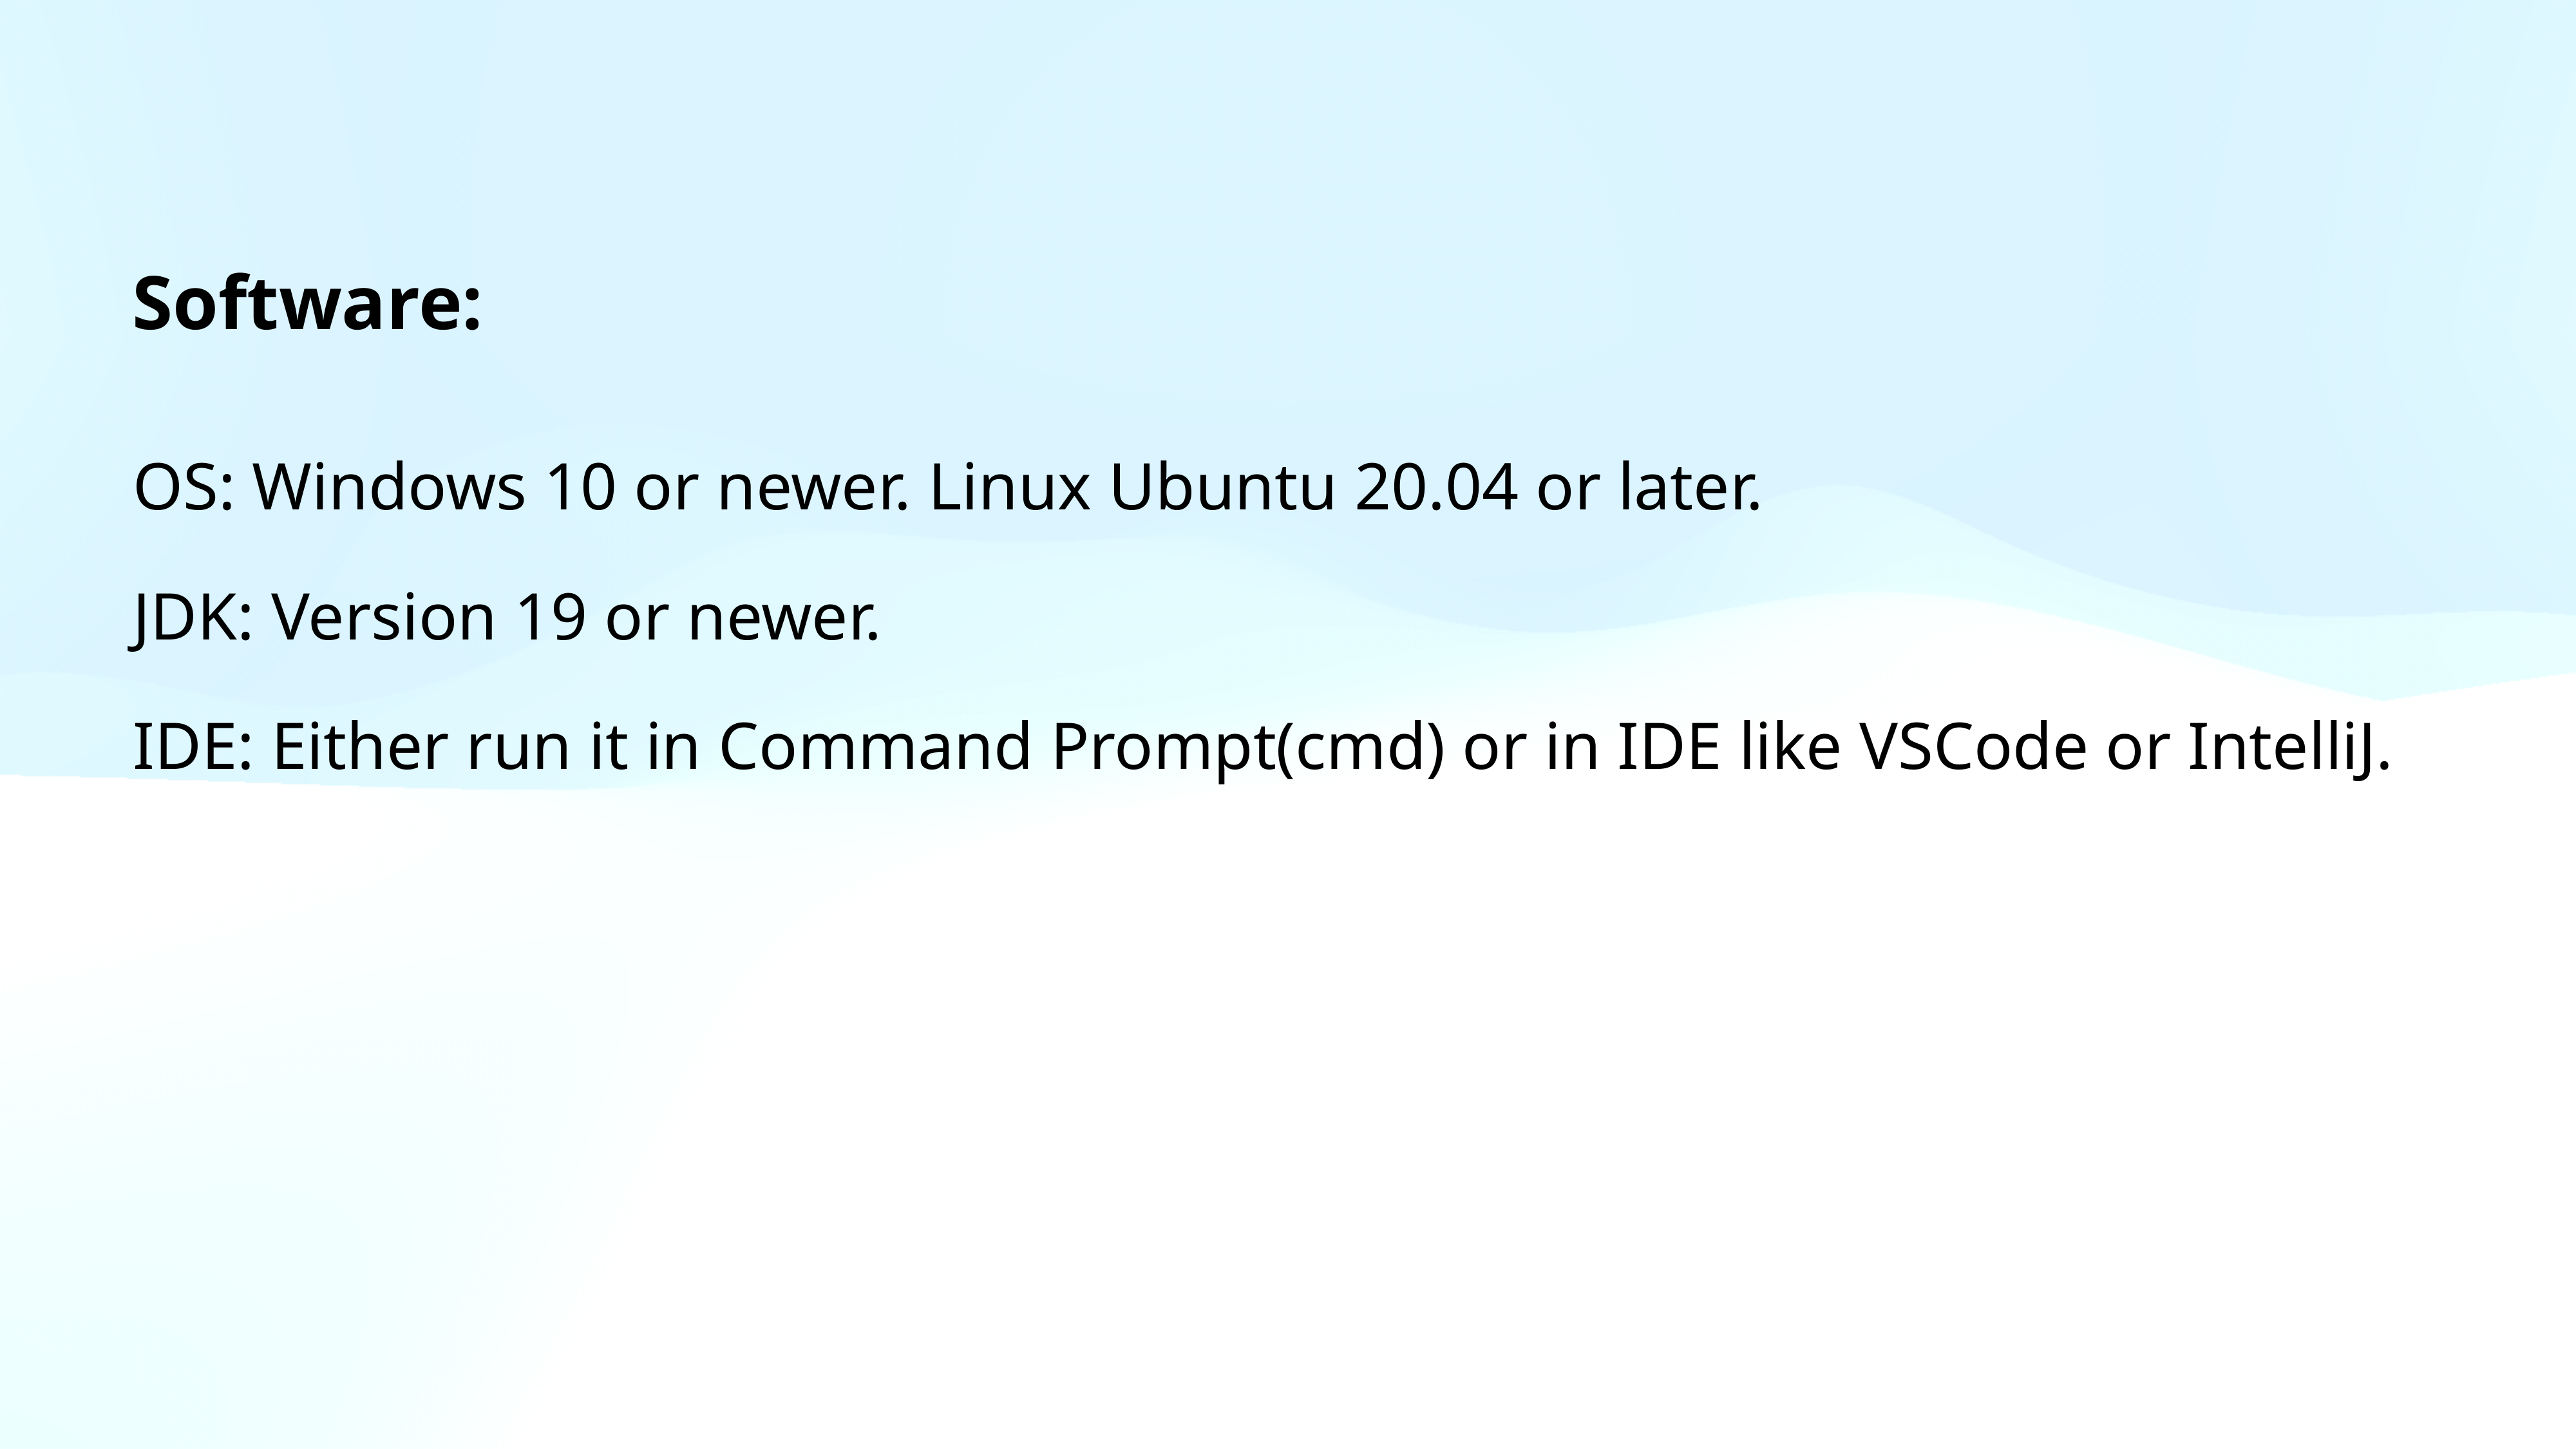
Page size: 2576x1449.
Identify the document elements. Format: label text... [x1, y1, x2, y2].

list OS: Windows 10 or newer. Linux Ubuntu 20.04 or later. JDK: Version 19 or newer. IDE: Either run it in Command Prompt(cmd) or in IDE like VSCode or IntelliJ. [127, 448, 2449, 1321]
picture [0, 0, 2576, 1449]
list Software: [127, 250, 2449, 350]
